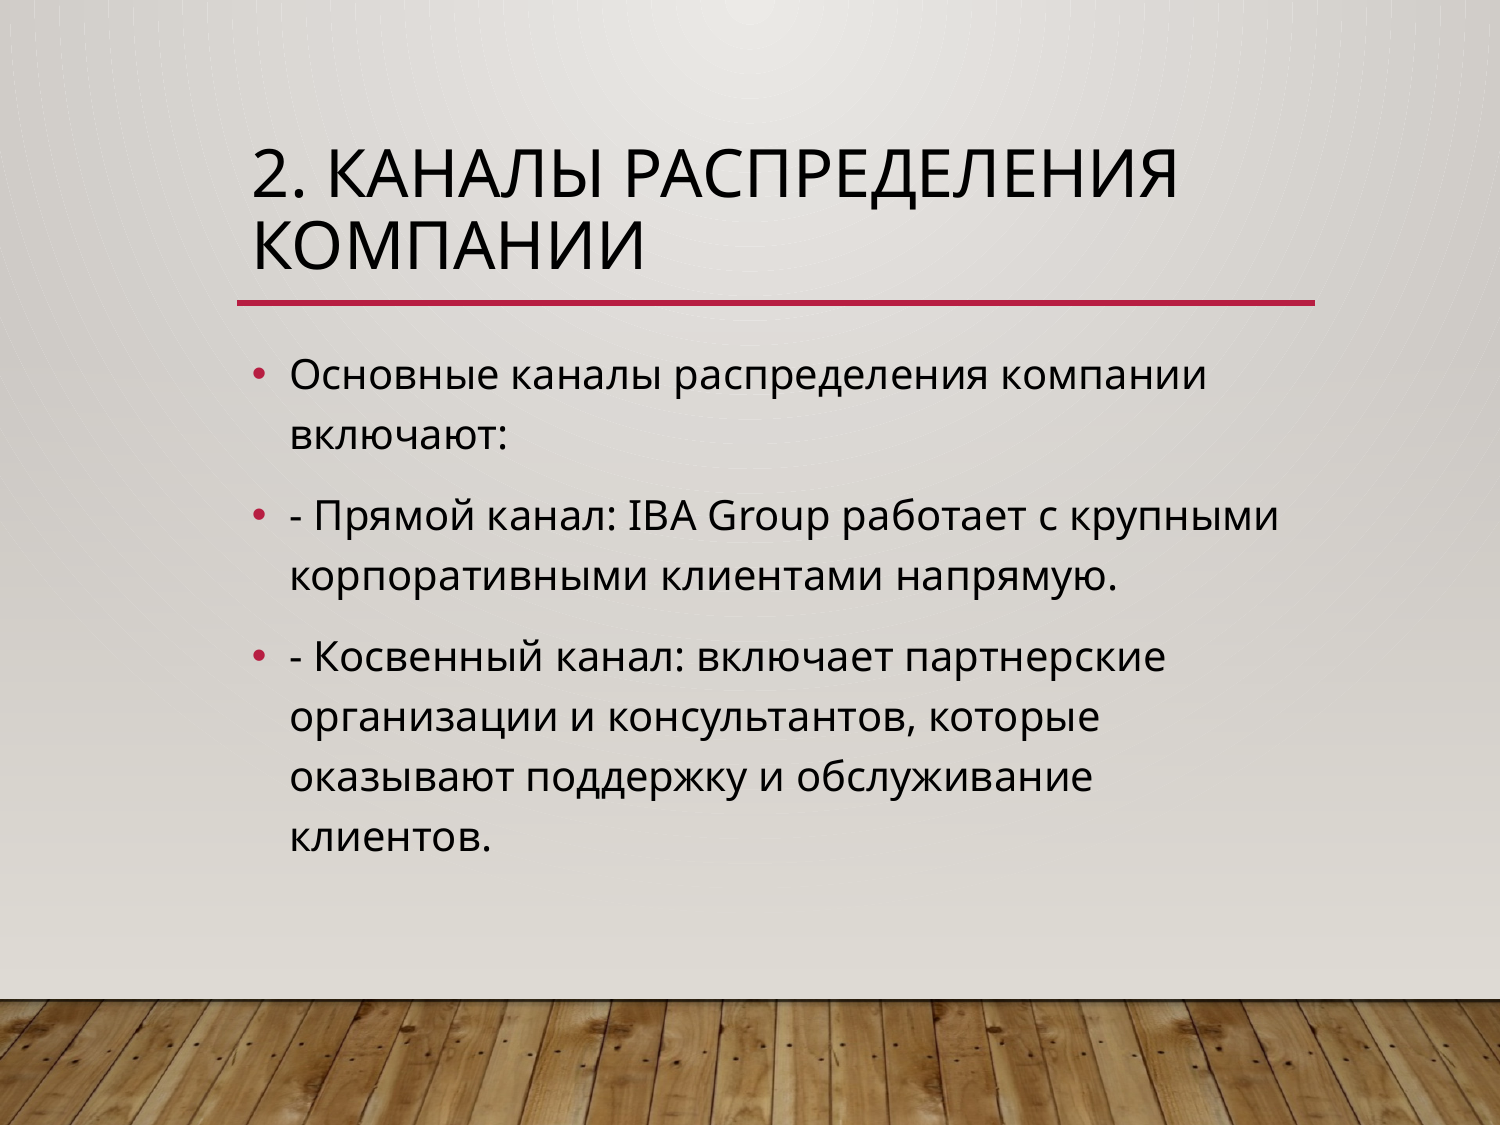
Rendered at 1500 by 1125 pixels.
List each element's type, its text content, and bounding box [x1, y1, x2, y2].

picture [0, 999, 1500, 1125]
list Основные каналы распределения компании включают: - Прямой канал: IBA Group работает с крупными корпоративными клиентами напрямую. - Косвенный канал: включает партнерские организации и консультантов, которые оказывают поддержку и обслуживание клиентов. [236, 330, 1315, 897]
title 2. Каналы распределения компании [236, 131, 1315, 305]
